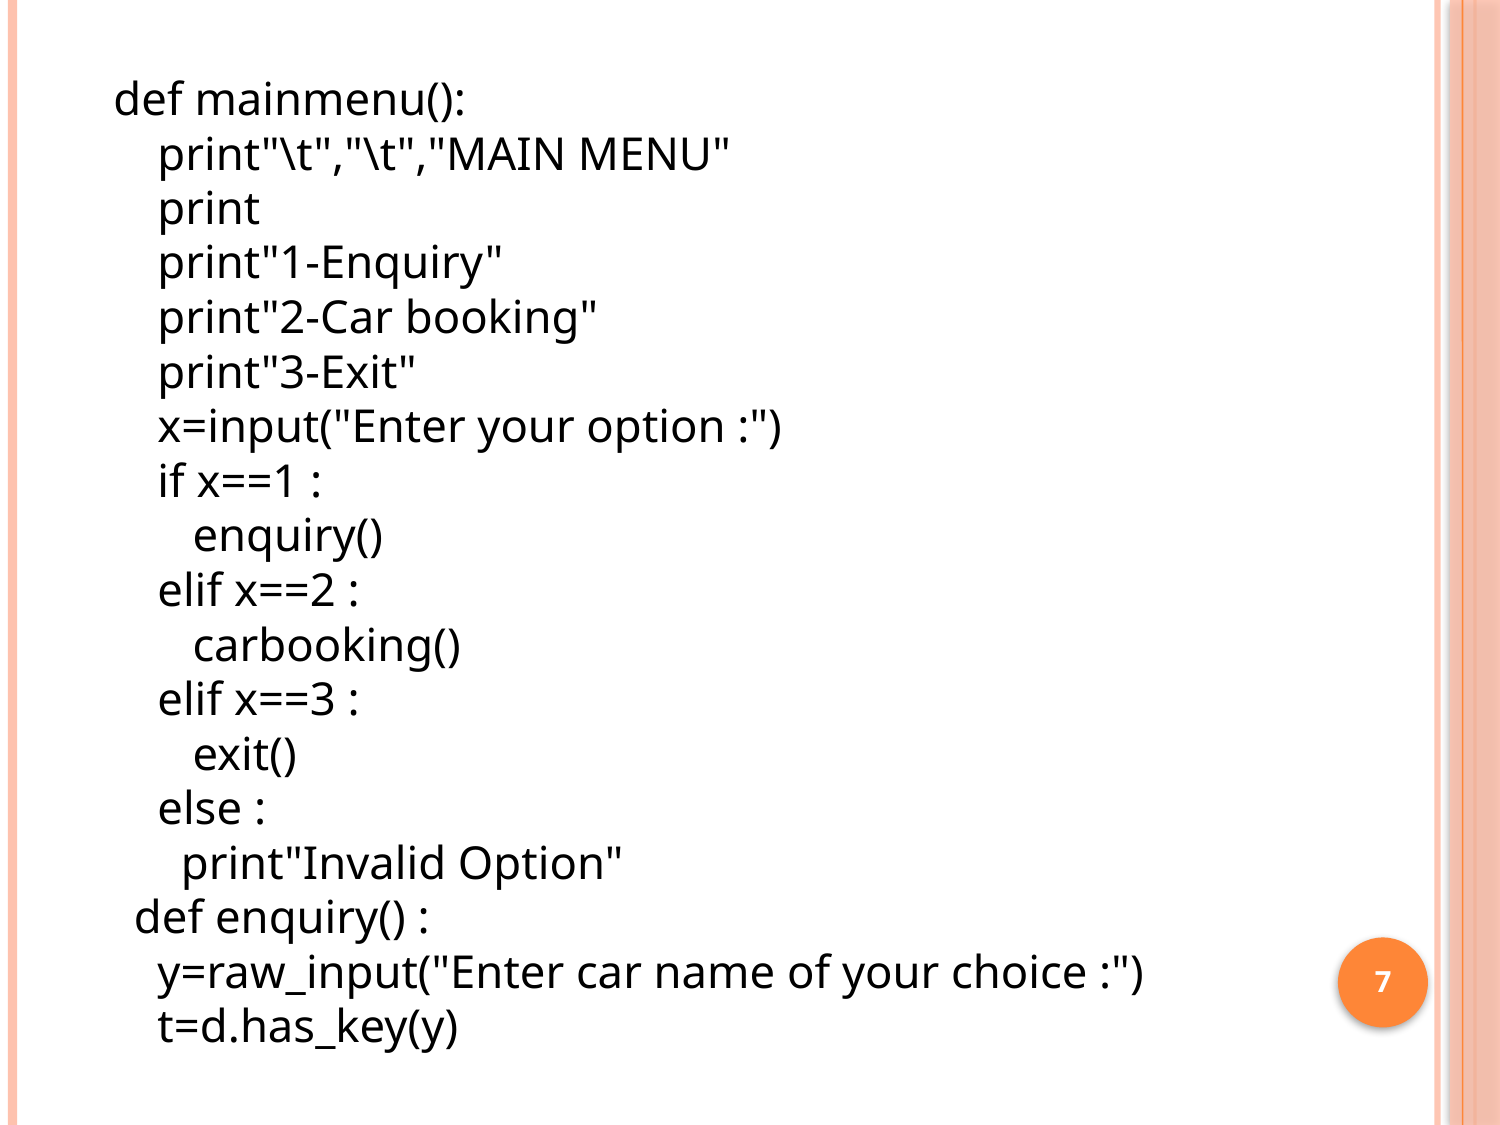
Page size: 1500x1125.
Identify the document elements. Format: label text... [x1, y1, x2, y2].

slide_number 7 [1333, 940, 1434, 1027]
list def mainmenu(): print"\t","\t","MAIN MENU" print print"1-Enquiry" print"2-Car booking" print"3-Exit" x=input("Enter your option :") if x==1 : enquiry() elif x==2 : carbooking() elif x==3 : exit() else : print"Invalid Option" def enquiry() : y=raw_input("Enter car name of your choice :") t=d.has_key(y) [75, 62, 1300, 1062]
